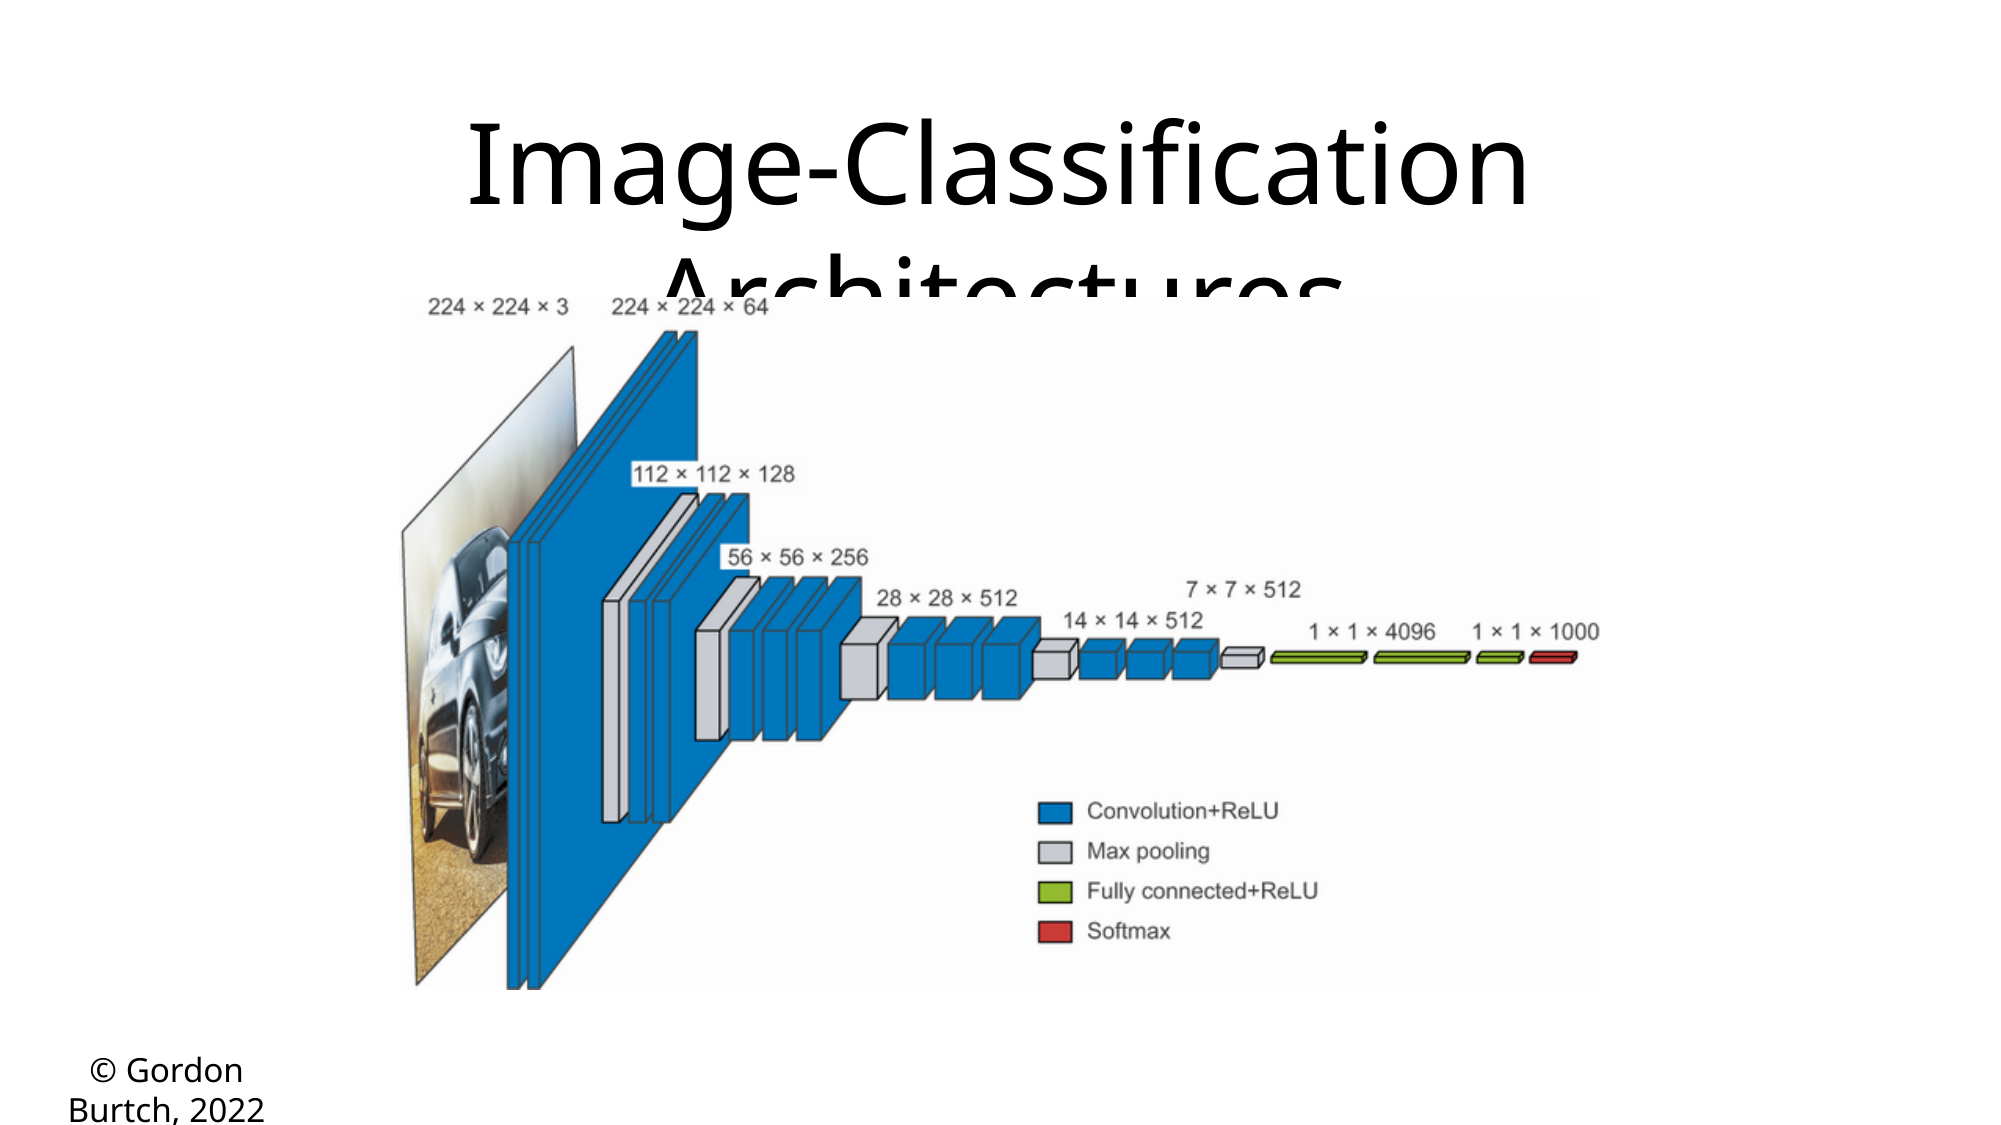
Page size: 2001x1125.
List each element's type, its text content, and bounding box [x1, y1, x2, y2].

text_box Image-Classification Architectures [374, 85, 1626, 370]
picture [399, 297, 1601, 990]
